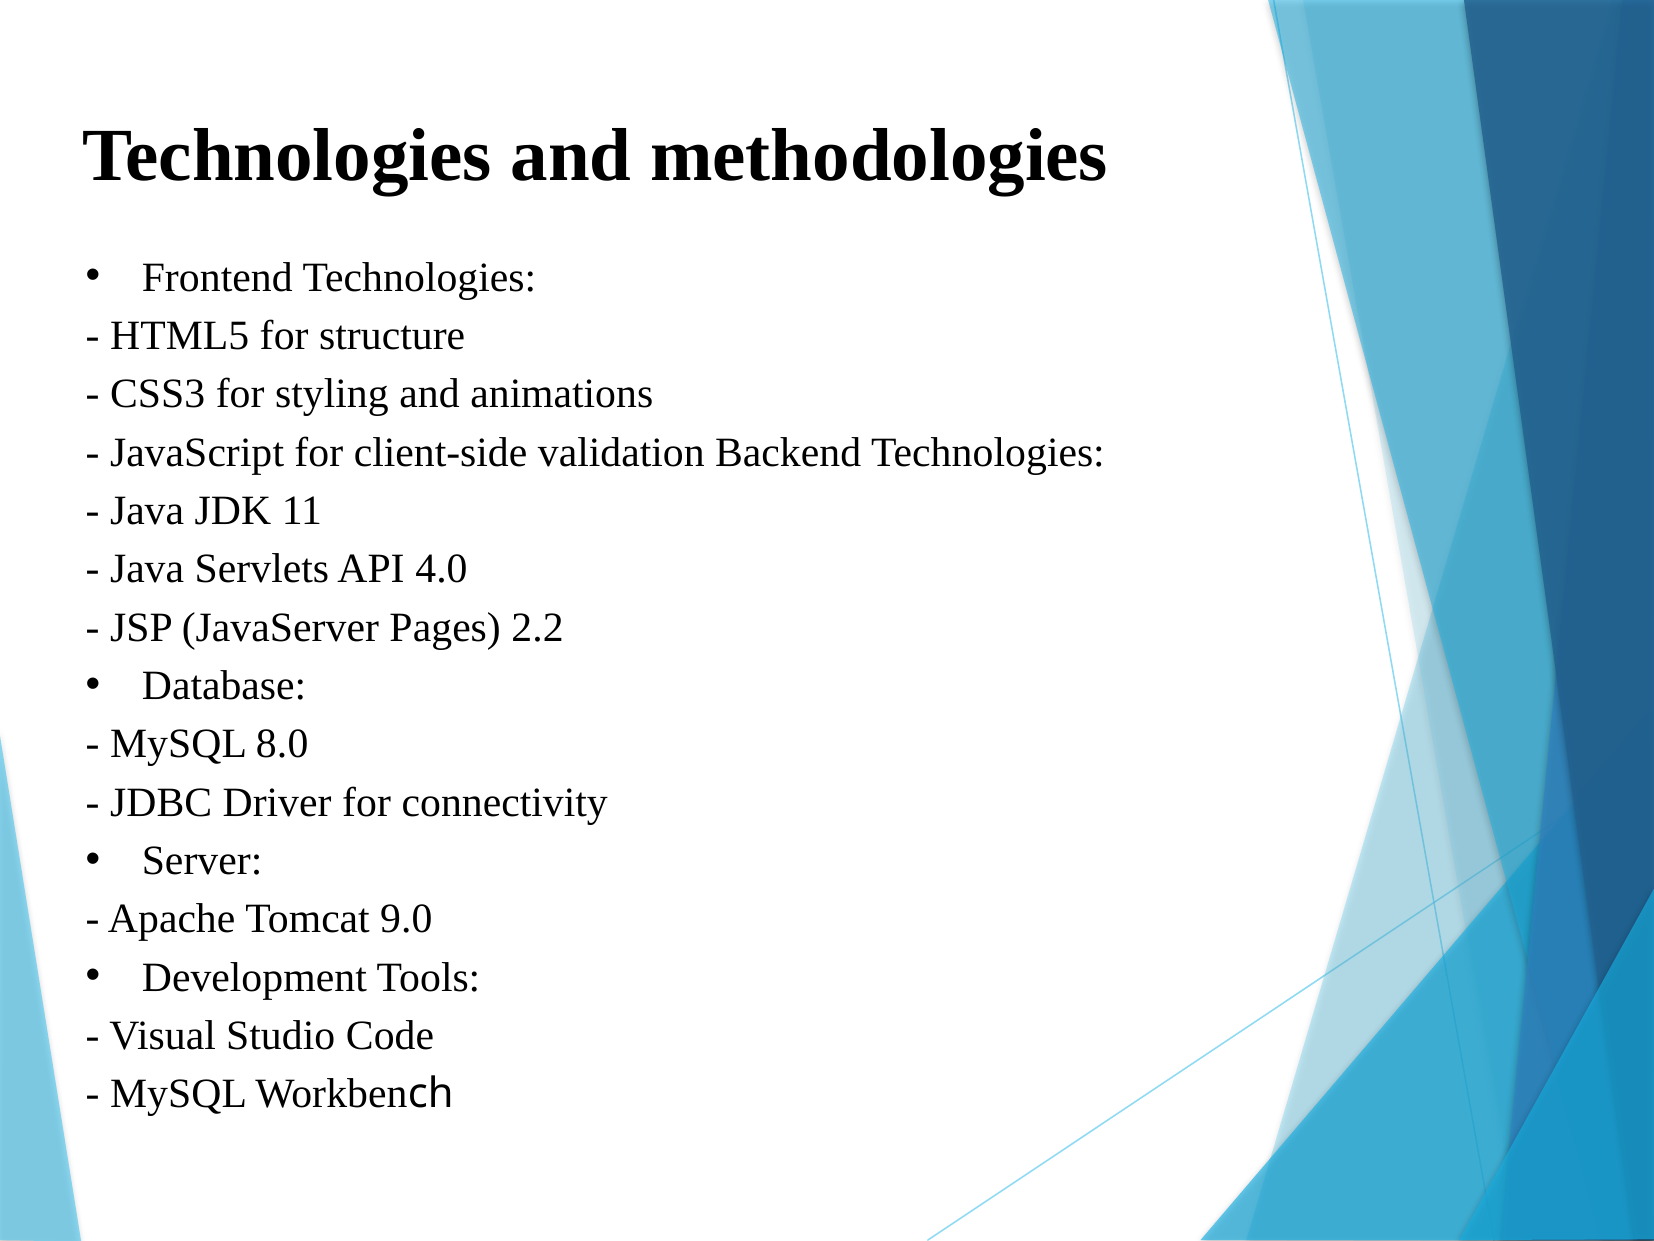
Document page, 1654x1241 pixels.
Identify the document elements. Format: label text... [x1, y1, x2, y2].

text_box Technologies and methodologies [82, 49, 1571, 242]
text_box Frontend Technologies: - HTML5 for structure - CSS3 for styling and animations - JavaScript for client-side validation Backend Technologies: - Java JDK 11 - Java Servlets API 4.0 - JSP (JavaServer Pages) 2.2 Database: - MySQL 8.0 - JDBC Driver for connectivity Server: - Apache Tomcat 9.0 Development Tools: - Visual Studio Code - MySQL Workbench [70, 242, 1577, 1163]
